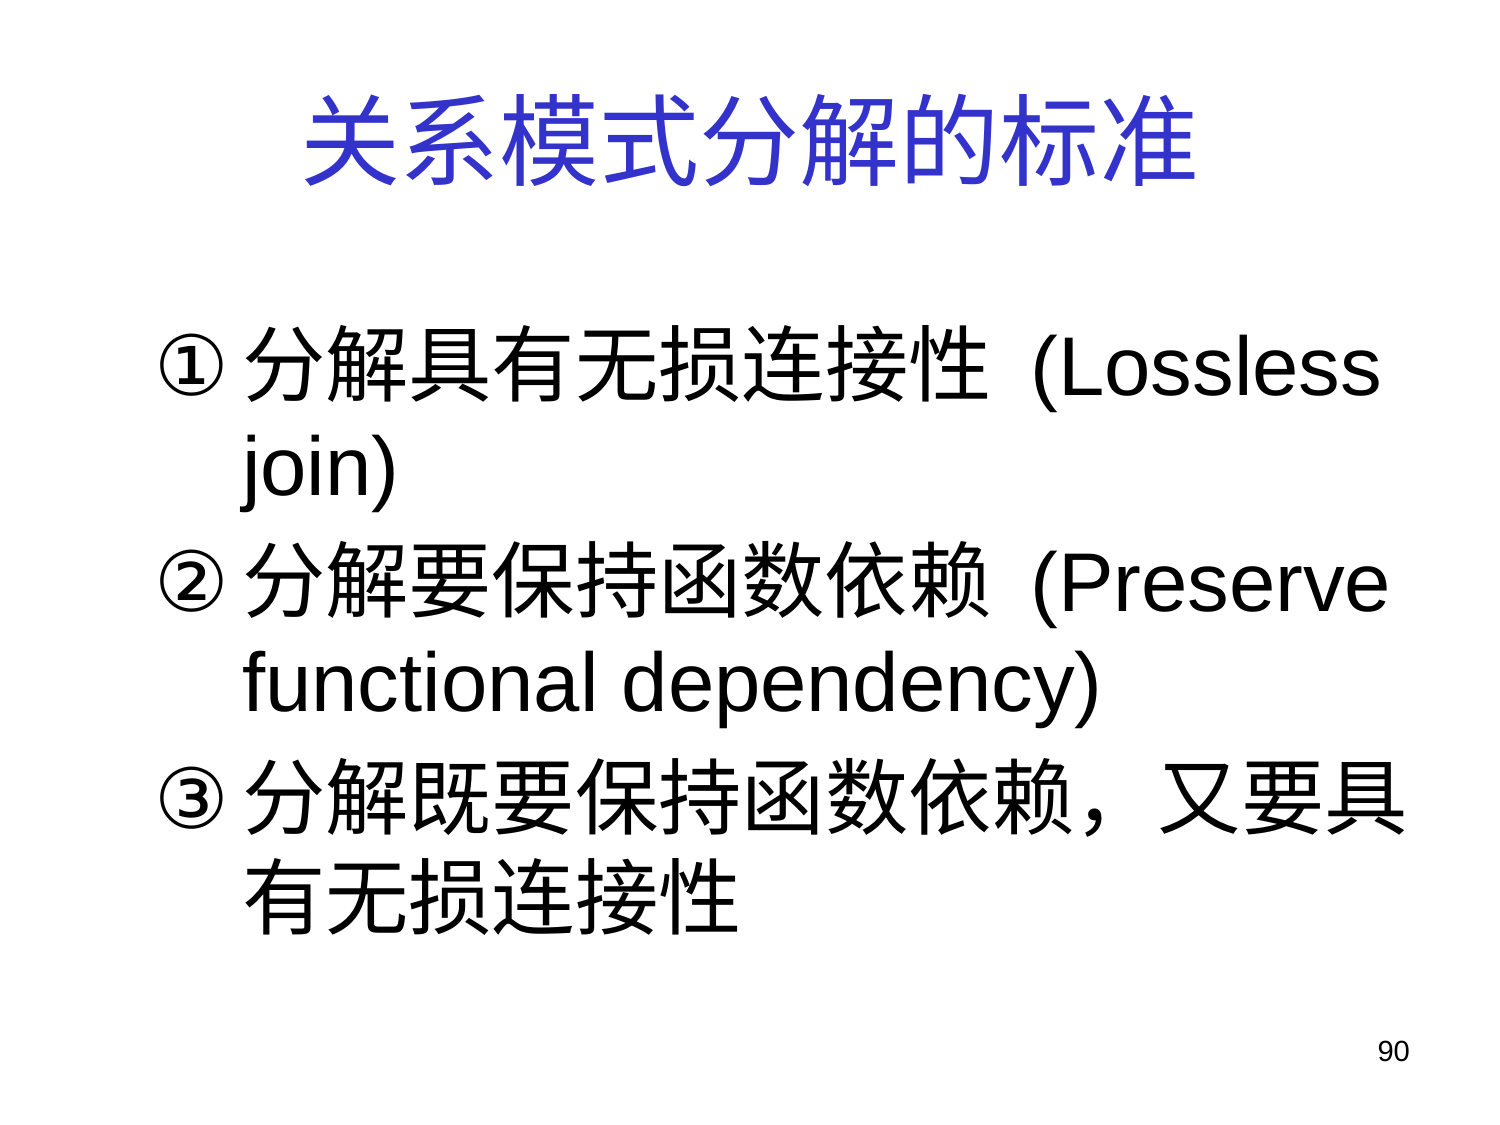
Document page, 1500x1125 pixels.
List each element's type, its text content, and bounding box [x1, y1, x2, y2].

title 关系模式分解的标准 [75, 45, 1425, 187]
list 分解具有无损连接性 (Lossless join) 分解要保持函数依赖 (Preserve functional dependency) 分解既要保持函数依赖，又要具有无损连接性 [64, 187, 1425, 991]
slide_number 90 [1074, 1024, 1426, 1103]
